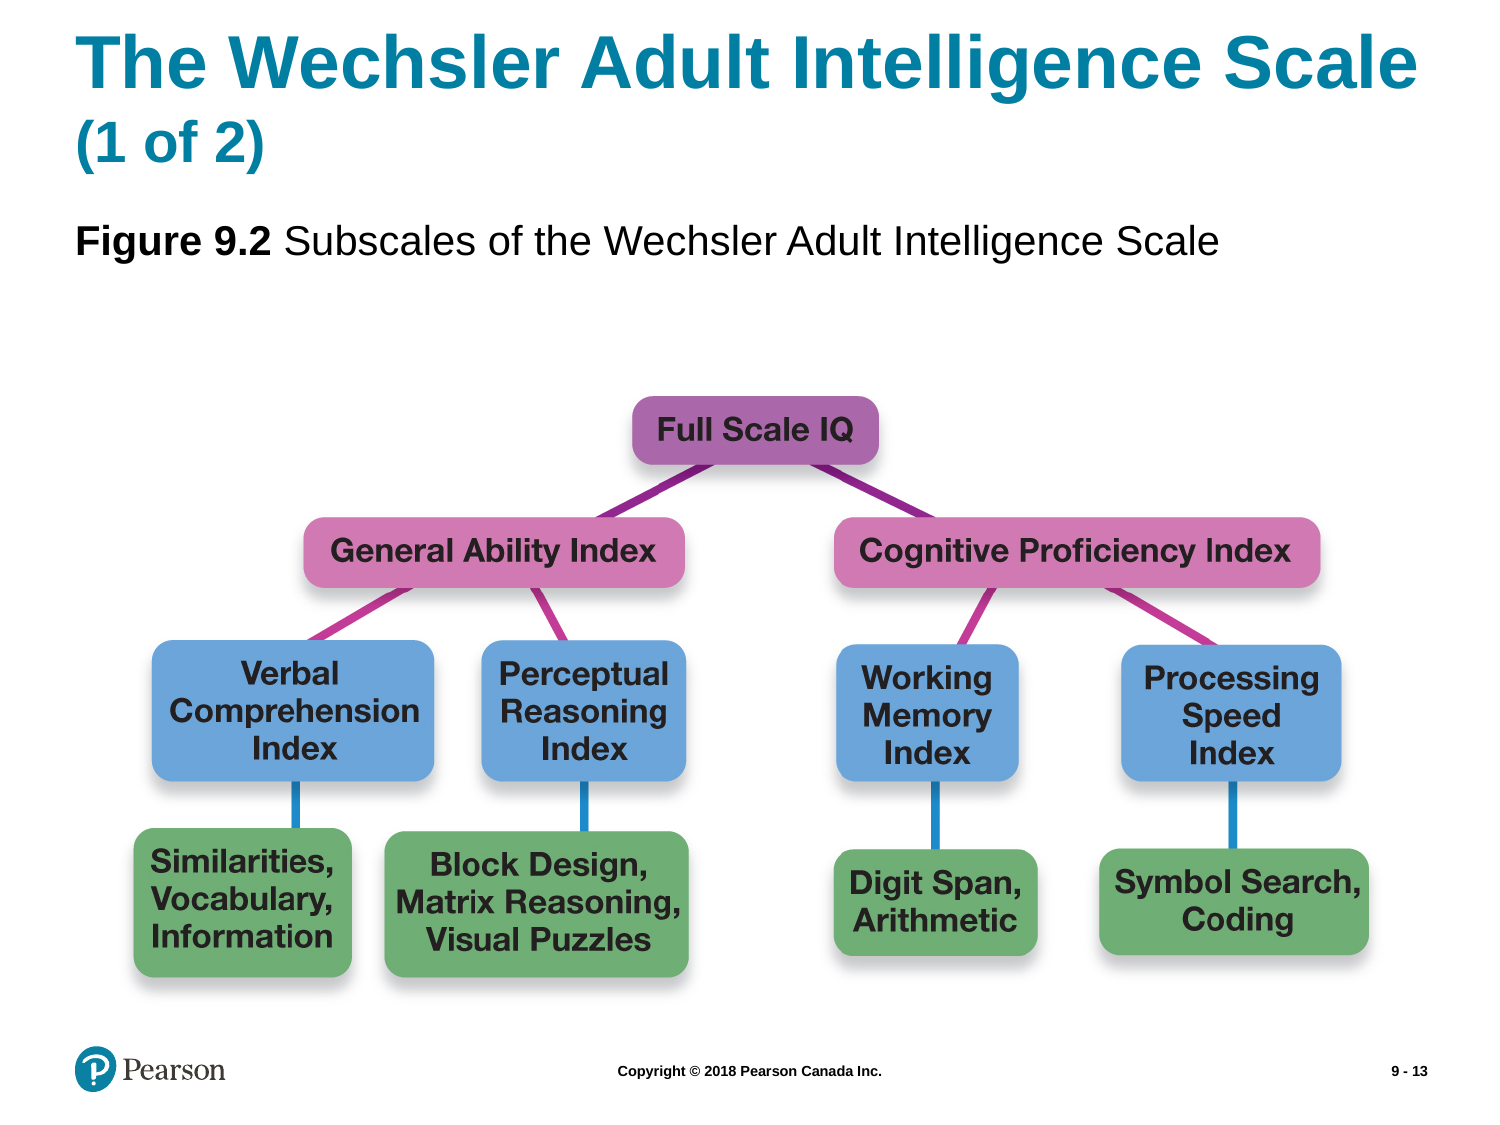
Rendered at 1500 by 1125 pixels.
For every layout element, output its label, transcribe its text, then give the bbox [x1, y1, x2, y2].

list Figure 9.2 Subscales of the Wechsler Adult Intelligence Scale [75, 214, 1425, 275]
title The Wechsler Adult Intelligence Scale (1 of 2) [75, 3, 1425, 184]
picture [107, 381, 1393, 1015]
